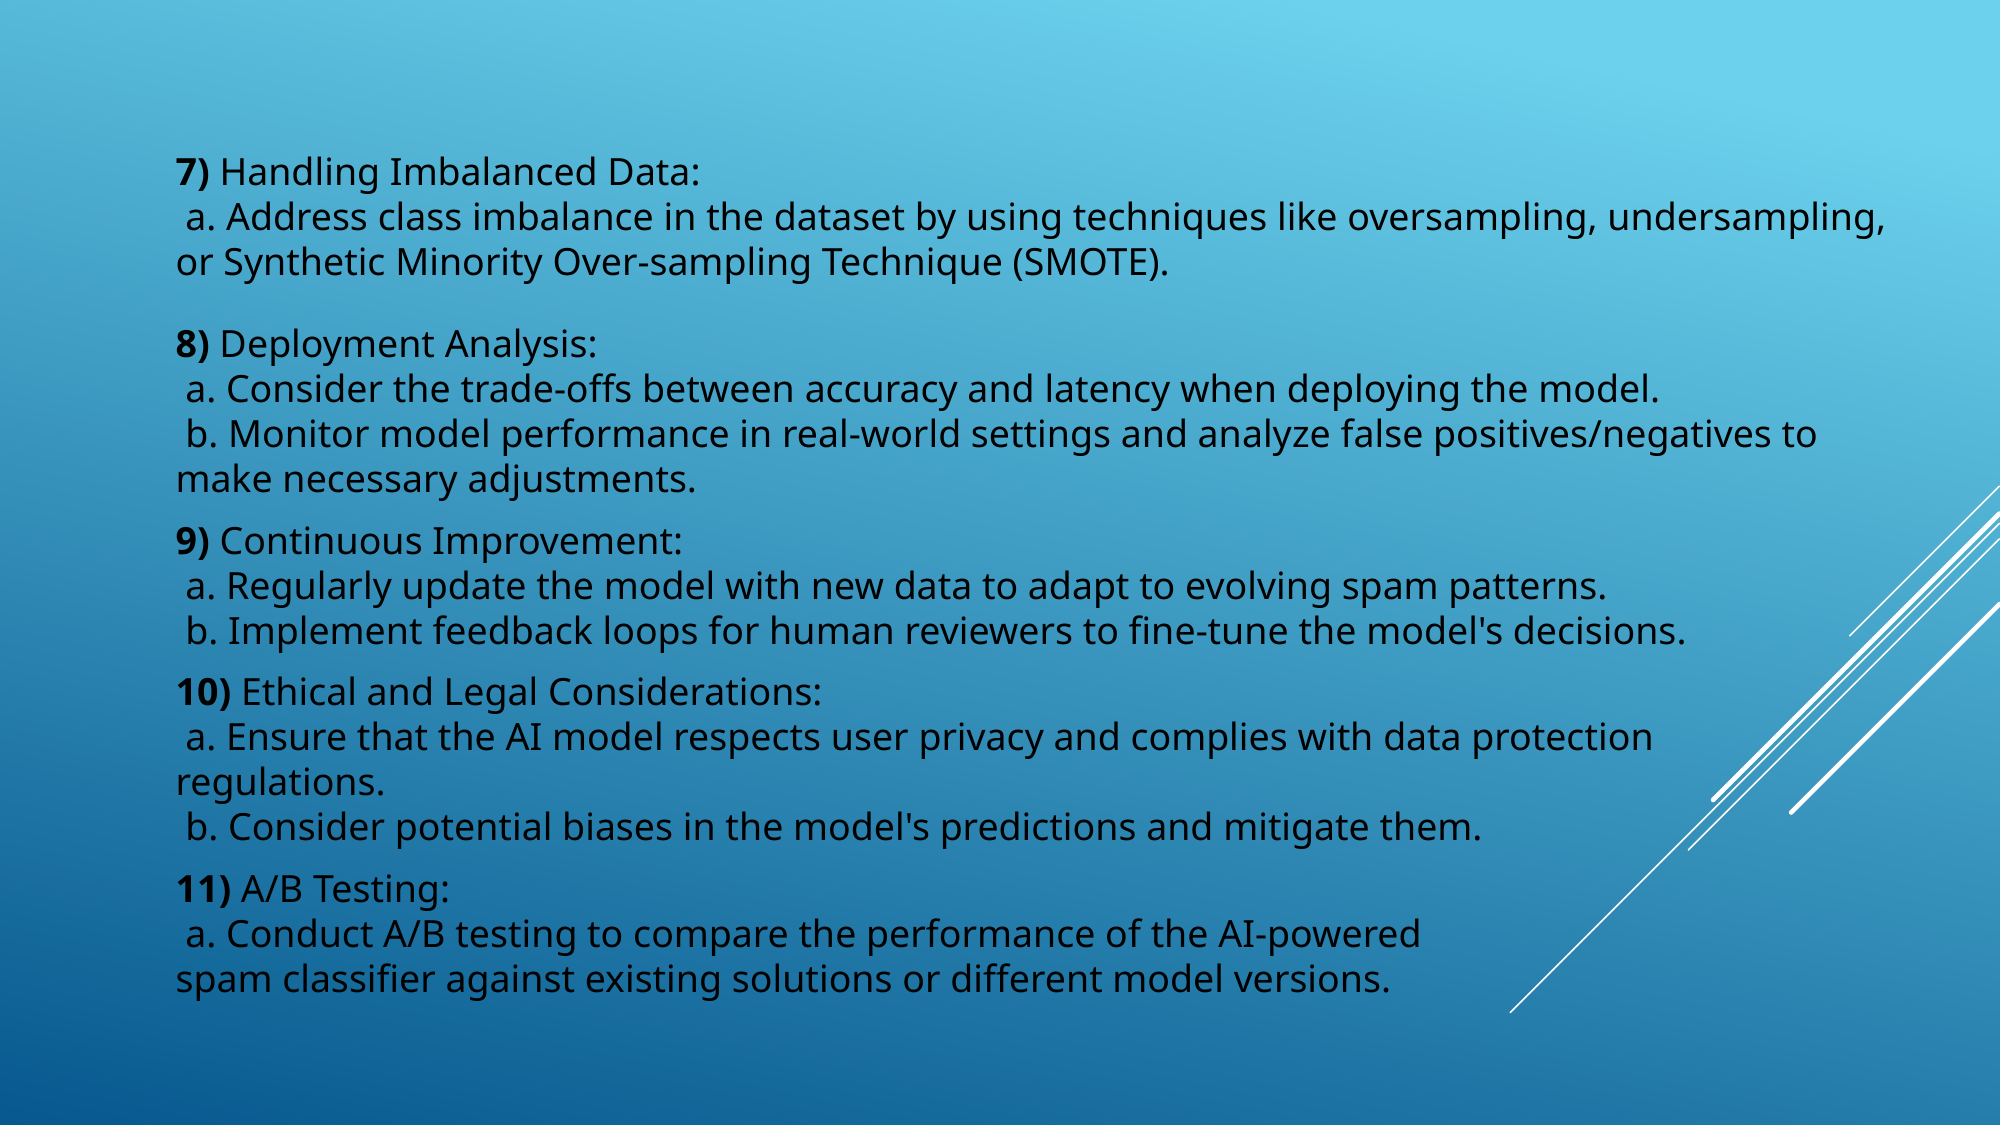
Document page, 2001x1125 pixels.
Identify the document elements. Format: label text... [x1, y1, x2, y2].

text_box 11) A/B Testing: a. Conduct A/B testing to compare the performance of the AI-powered spam classifier against existing solutions or different model versions. [160, 857, 1490, 1008]
text_box 9) Continuous Improvement: a. Regularly update the model with new data to adapt to evolving spam patterns. b. Implement feedback loops for human reviewers to fine-tune the model's decisions. [160, 509, 1811, 660]
text_box 8) Deployment Analysis: a. Consider the trade-offs between accuracy and latency when deploying the model. b. Monitor model performance in real-world settings and analyze false positives/negatives to make necessary adjustments. [160, 312, 1931, 508]
text_box 10) Ethical and Legal Considerations: a. Ensure that the AI model respects user privacy and complies with data protection regulations. b. Consider potential biases in the model's predictions and mitigate them. [160, 660, 1679, 856]
text_box 7) Handling Imbalanced Data: a. Address class imbalance in the dataset by using techniques like oversampling, undersampling, or Synthetic Minority Over-sampling Technique (SMOTE). [160, 140, 1931, 291]
